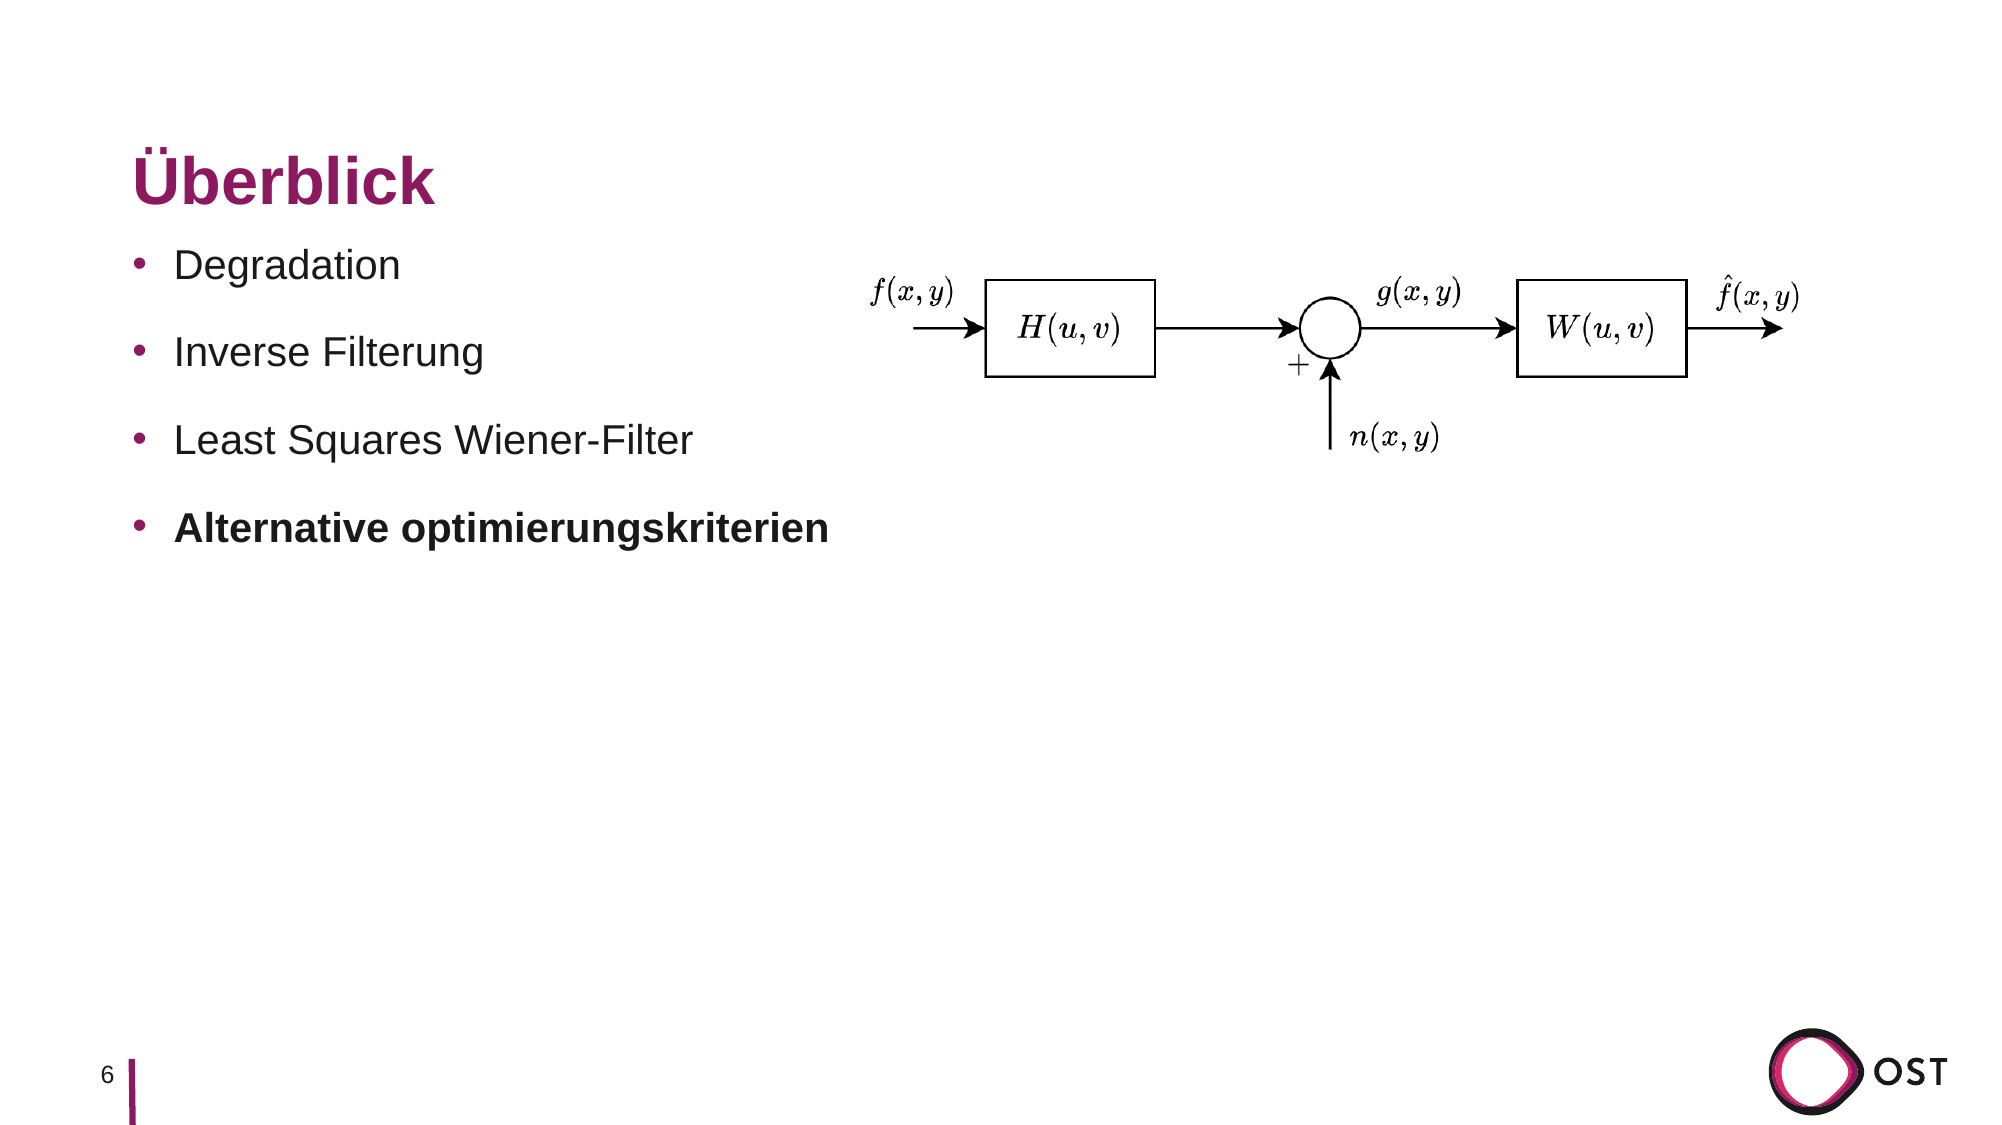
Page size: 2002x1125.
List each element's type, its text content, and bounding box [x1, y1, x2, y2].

slide_number 6 [44, 1058, 133, 1088]
list Degradation Inverse Filterung Least Squares Wiener-Filter Alternative optimierungskriterien [132, 237, 1946, 1018]
picture [839, 254, 1830, 472]
title Überblick [132, 113, 1946, 226]
